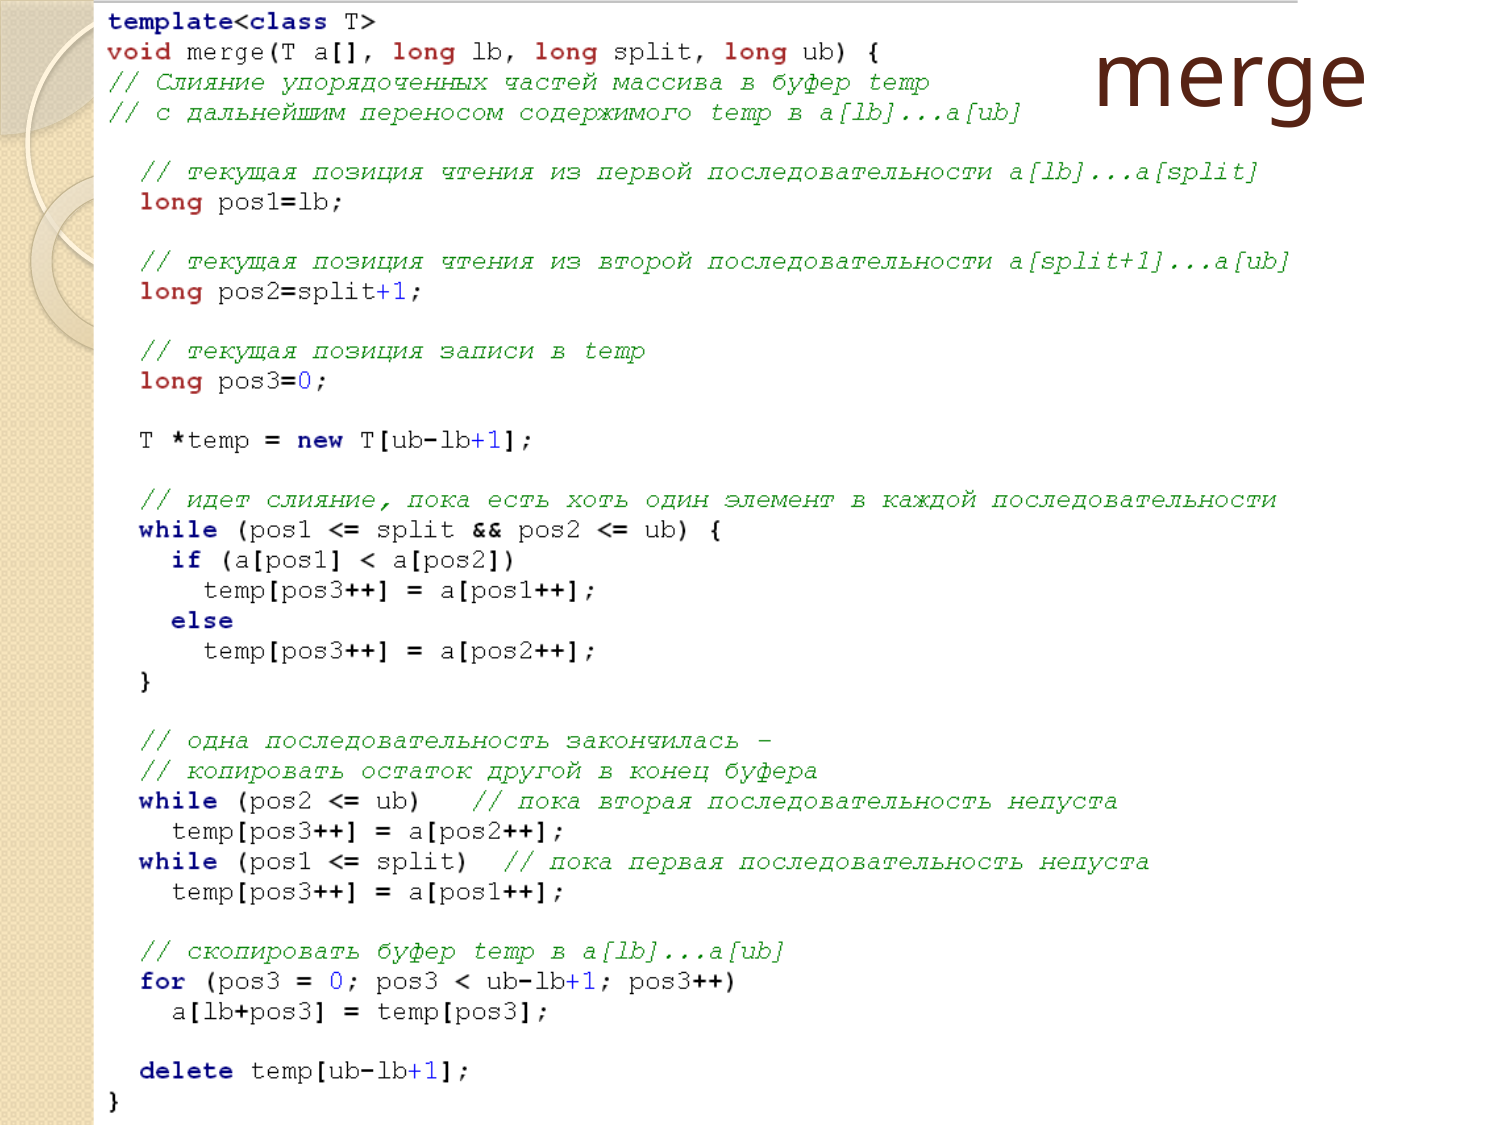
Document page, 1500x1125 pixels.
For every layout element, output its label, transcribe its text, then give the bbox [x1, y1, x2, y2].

picture [93, 0, 1298, 1125]
title merge [1302, 0, 1465, 141]
